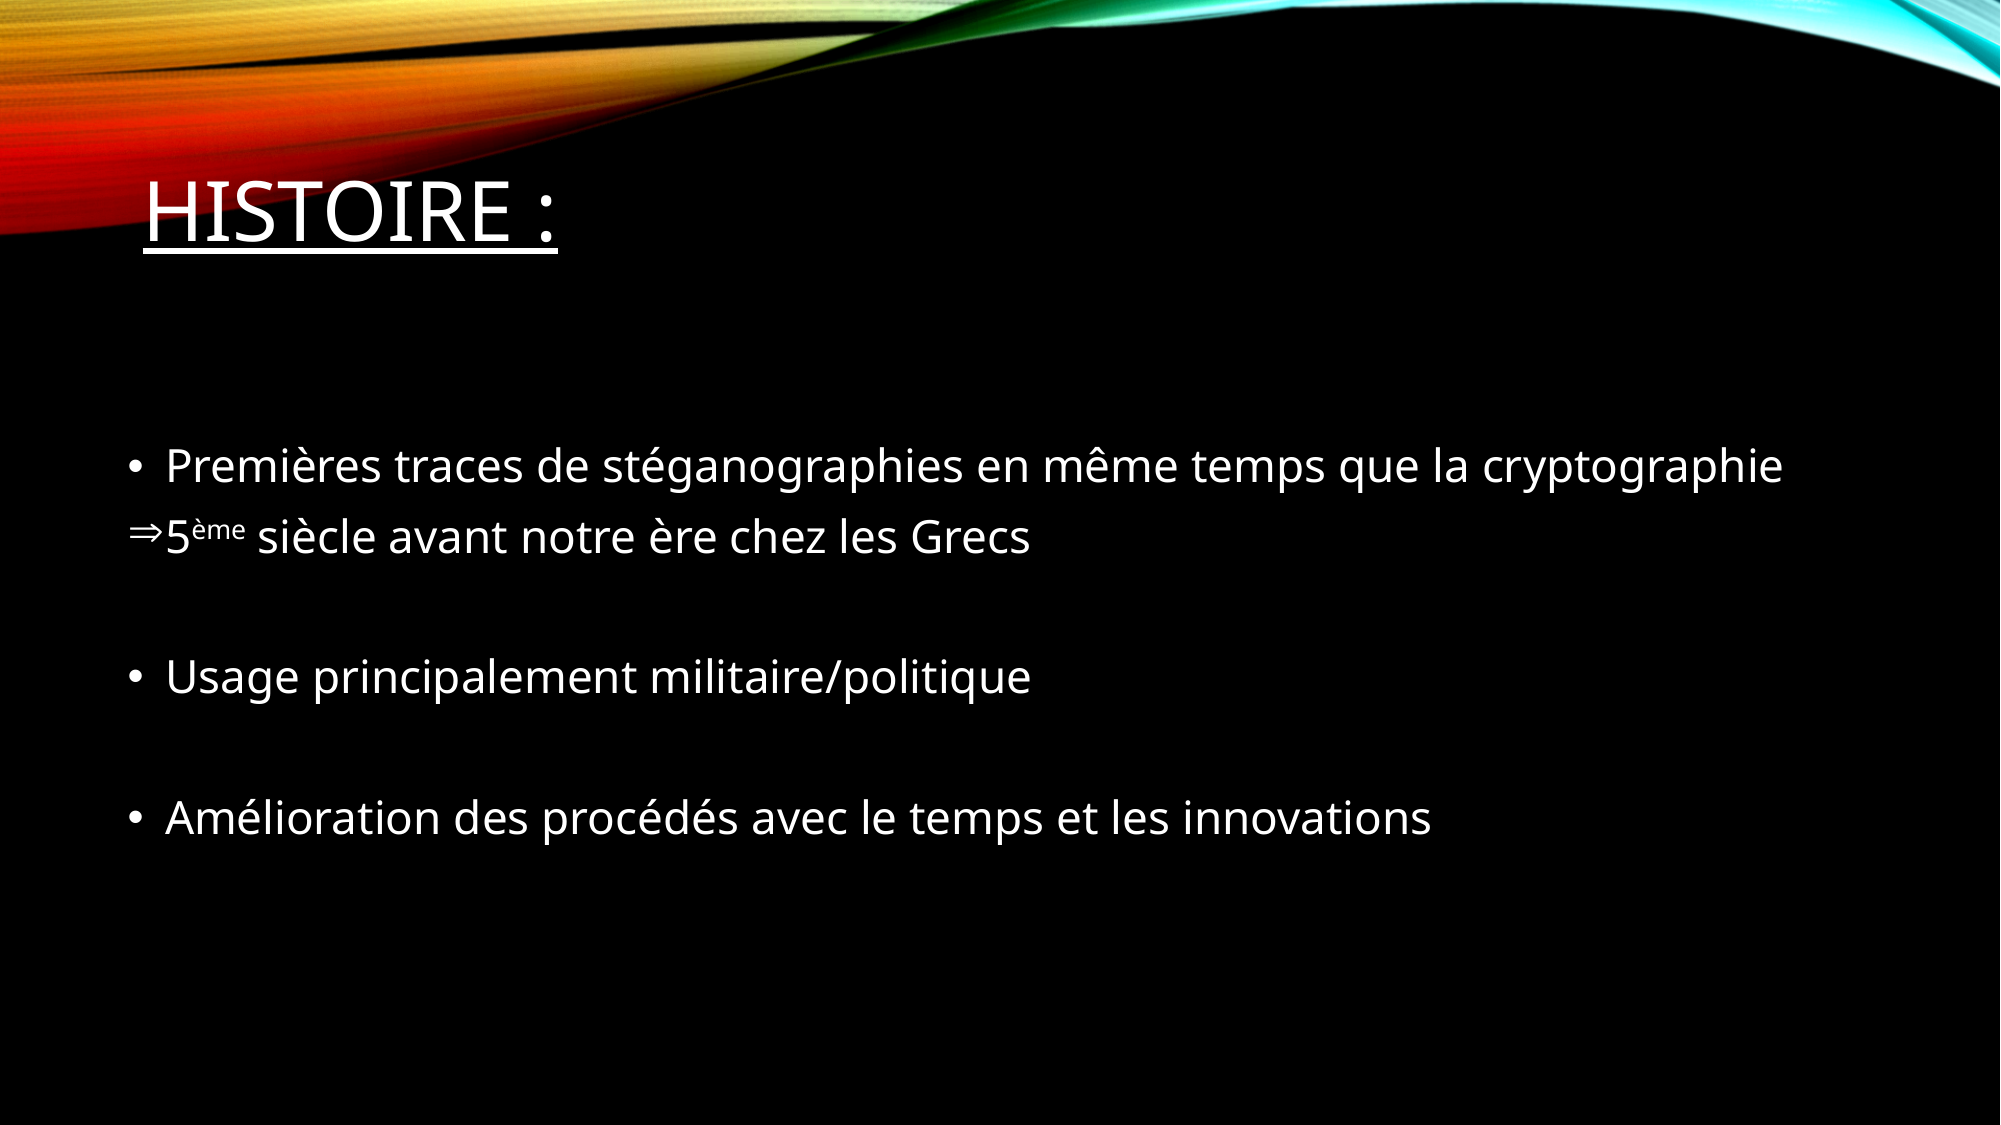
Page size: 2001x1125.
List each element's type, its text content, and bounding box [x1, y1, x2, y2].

list Premières traces de stéganographies en même temps que la cryptographie 5ème siècle avant notre ère chez les Grecs Usage principalement militaire/politique Amélioration des procédés avec le temps et les innovations [112, 360, 1888, 1021]
picture [0, 0, 2000, 237]
title Histoire : [127, 108, 1540, 321]
